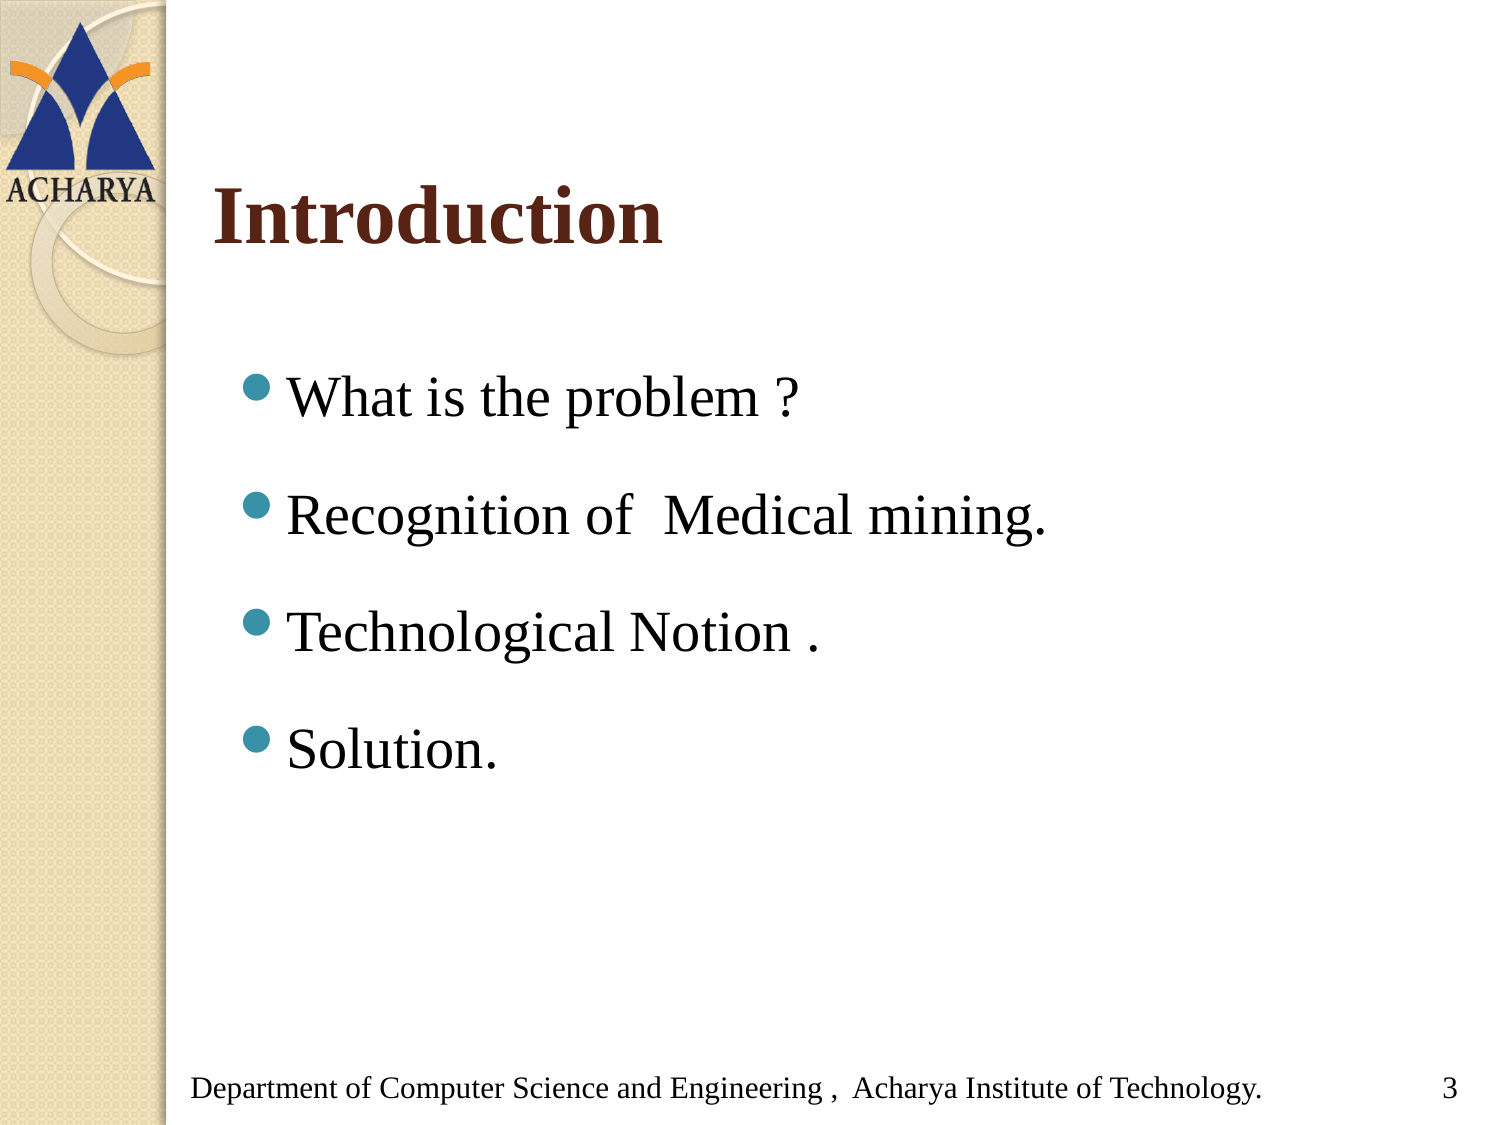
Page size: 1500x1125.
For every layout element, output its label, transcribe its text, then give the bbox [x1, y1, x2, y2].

slide_number 3 [1413, 1034, 1488, 1113]
title Introduction [93, 105, 1444, 315]
list What is the problem ? Recognition of Medical mining. Technological Notion . Solution. [210, 316, 1456, 1034]
footer Department of Computer Science and Engineering , Acharya Institute of Technology. [175, 1034, 1413, 1113]
picture [0, 0, 165, 223]
